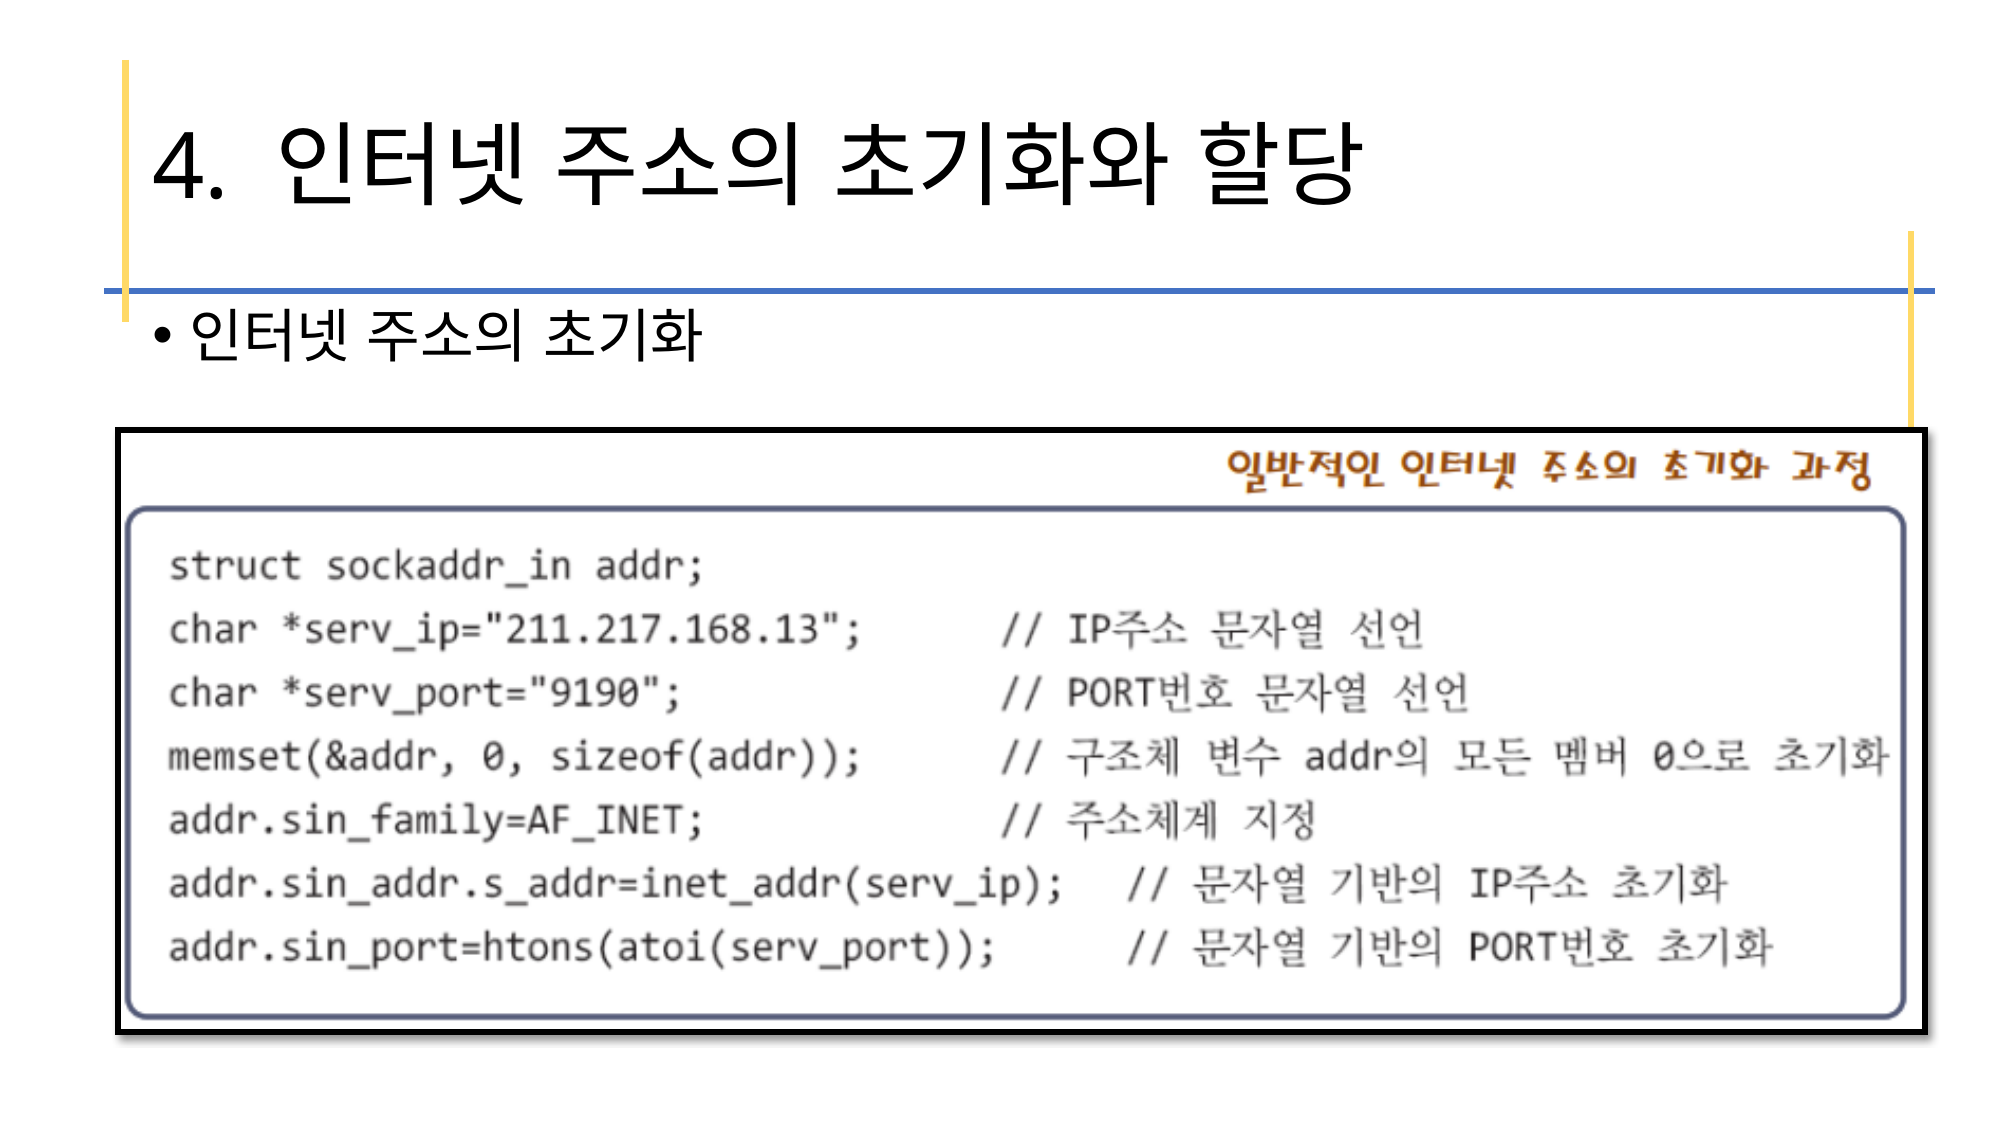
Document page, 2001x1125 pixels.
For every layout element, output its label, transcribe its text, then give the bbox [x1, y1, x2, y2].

picture [121, 432, 1922, 1029]
list 인터넷 주소의 초기화 [137, 299, 1863, 427]
title 4. 인터넷 주소의 초기화와 할당 [137, 59, 1863, 278]
